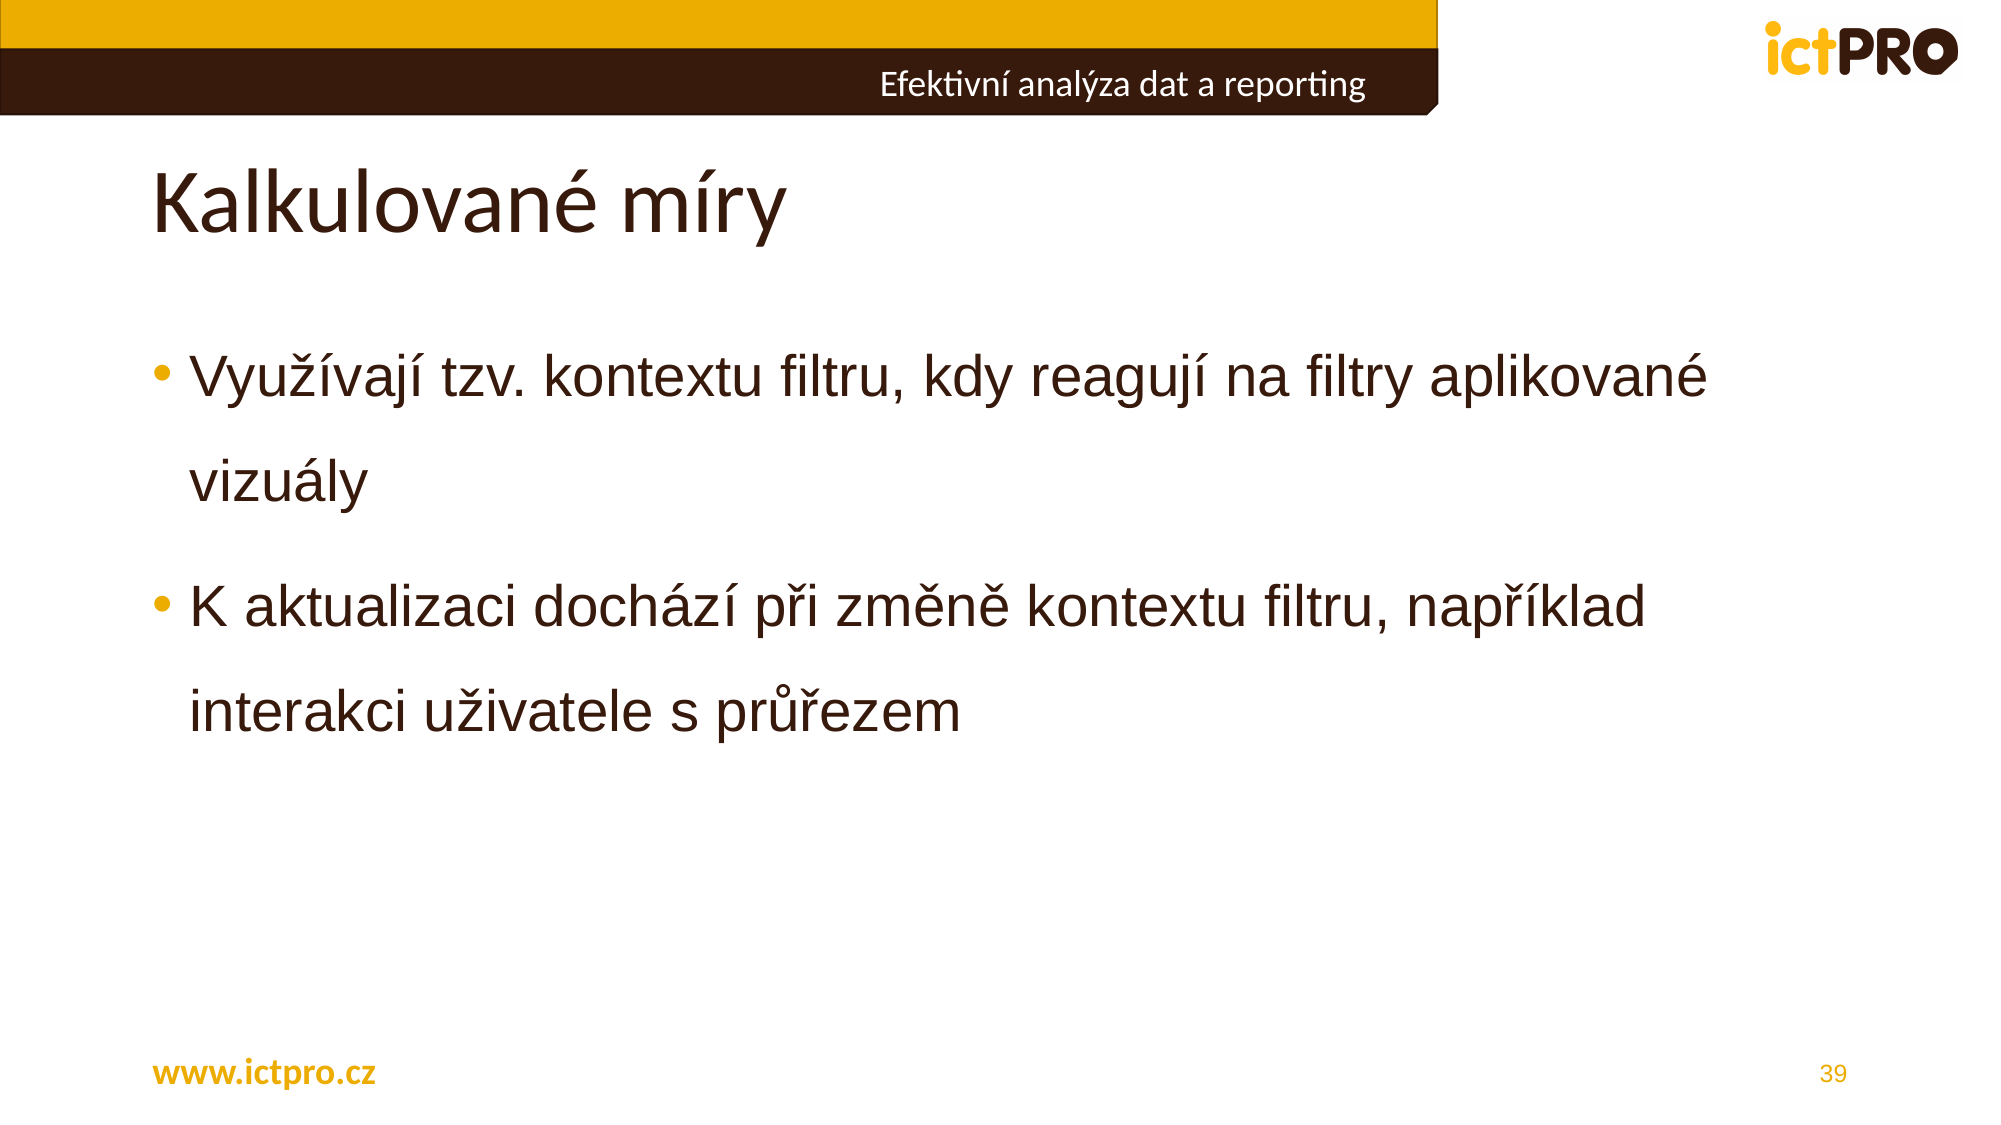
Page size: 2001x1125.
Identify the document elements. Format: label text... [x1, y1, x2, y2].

title Kalkulované míry [137, 128, 1863, 278]
slide_number 39 [1412, 1042, 1863, 1103]
footer www.ictpro.cz [137, 1039, 813, 1100]
list Využívají tzv. kontextu filtru, kdy reagují na filtry aplikované vizuály K aktualizaci dochází při změně kontextu filtru, například interakci uživatele s průřezem [137, 295, 1863, 959]
picture [1762, 16, 1963, 82]
